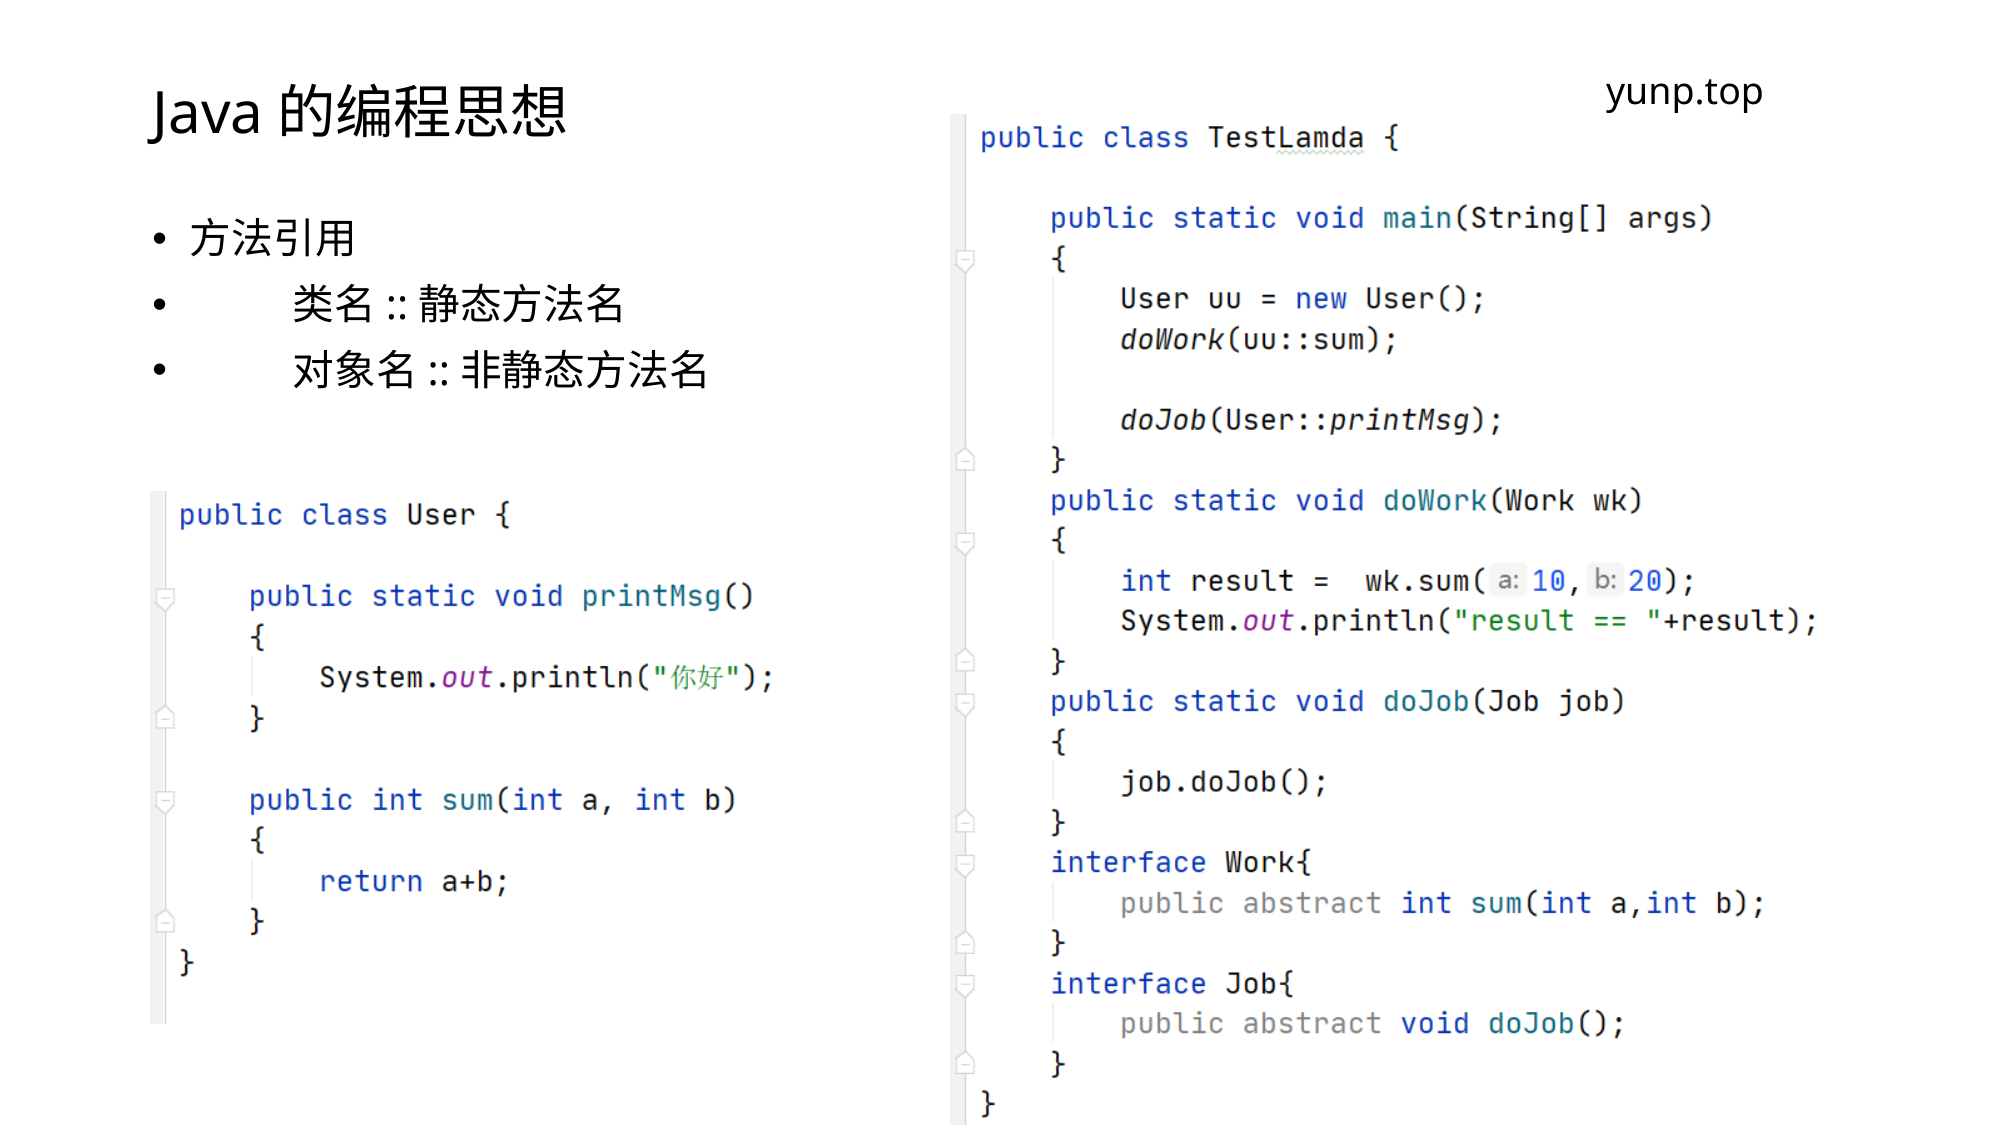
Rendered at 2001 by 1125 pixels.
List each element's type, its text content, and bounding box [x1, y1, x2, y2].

title Java的编程思想 [137, 59, 1591, 171]
picture [950, 114, 1947, 1125]
list 方法引用 类名::静态方法名 对象名::非静态方法名 [137, 210, 950, 1066]
text_box yunp.top [1591, 59, 1844, 114]
picture [150, 491, 857, 1024]
